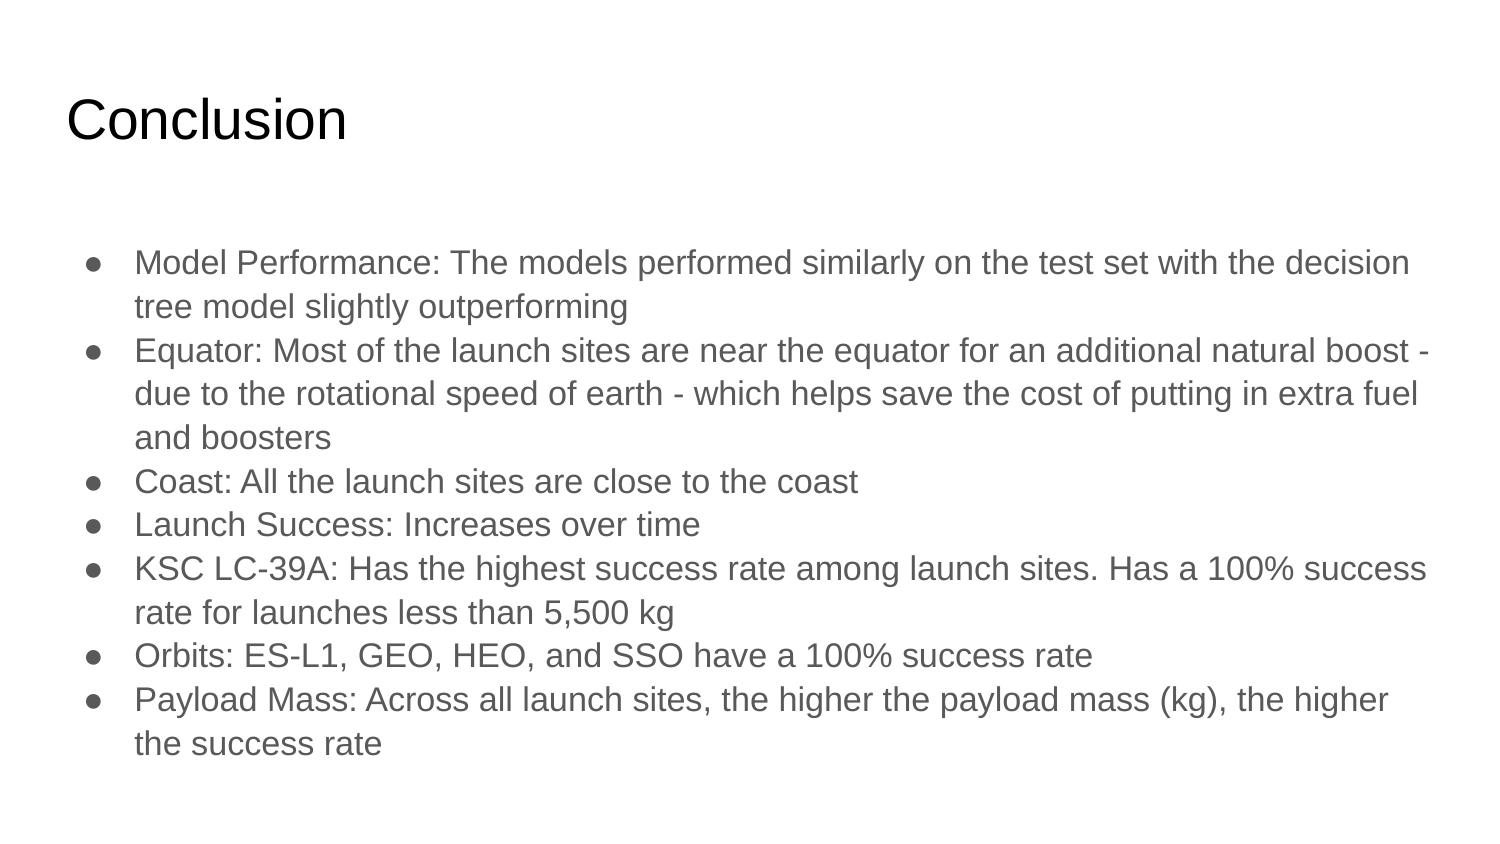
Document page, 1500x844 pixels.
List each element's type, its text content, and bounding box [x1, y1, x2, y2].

title Conclusion [51, 72, 1449, 167]
list Model Performance: The models performed similarly on the test set with the decision tree model slightly outperforming Equator: Most of the launch sites are near the equator for an additional natural boost - due to the rotational speed of earth - which helps save the cost of putting in extra fuel and boosters Coast: All the launch sites are close to the coast Launch Success: Increases over time KSC LC-39A: Has the highest success rate among launch sites. Has a 100% success rate for launches less than 5,500 kg Orbits: ES-L1, GEO, HEO, and SSO have a 100% success rate Payload Mass: Across all launch sites, the higher the payload mass (kg), the higher the success rate [51, 223, 1449, 784]
